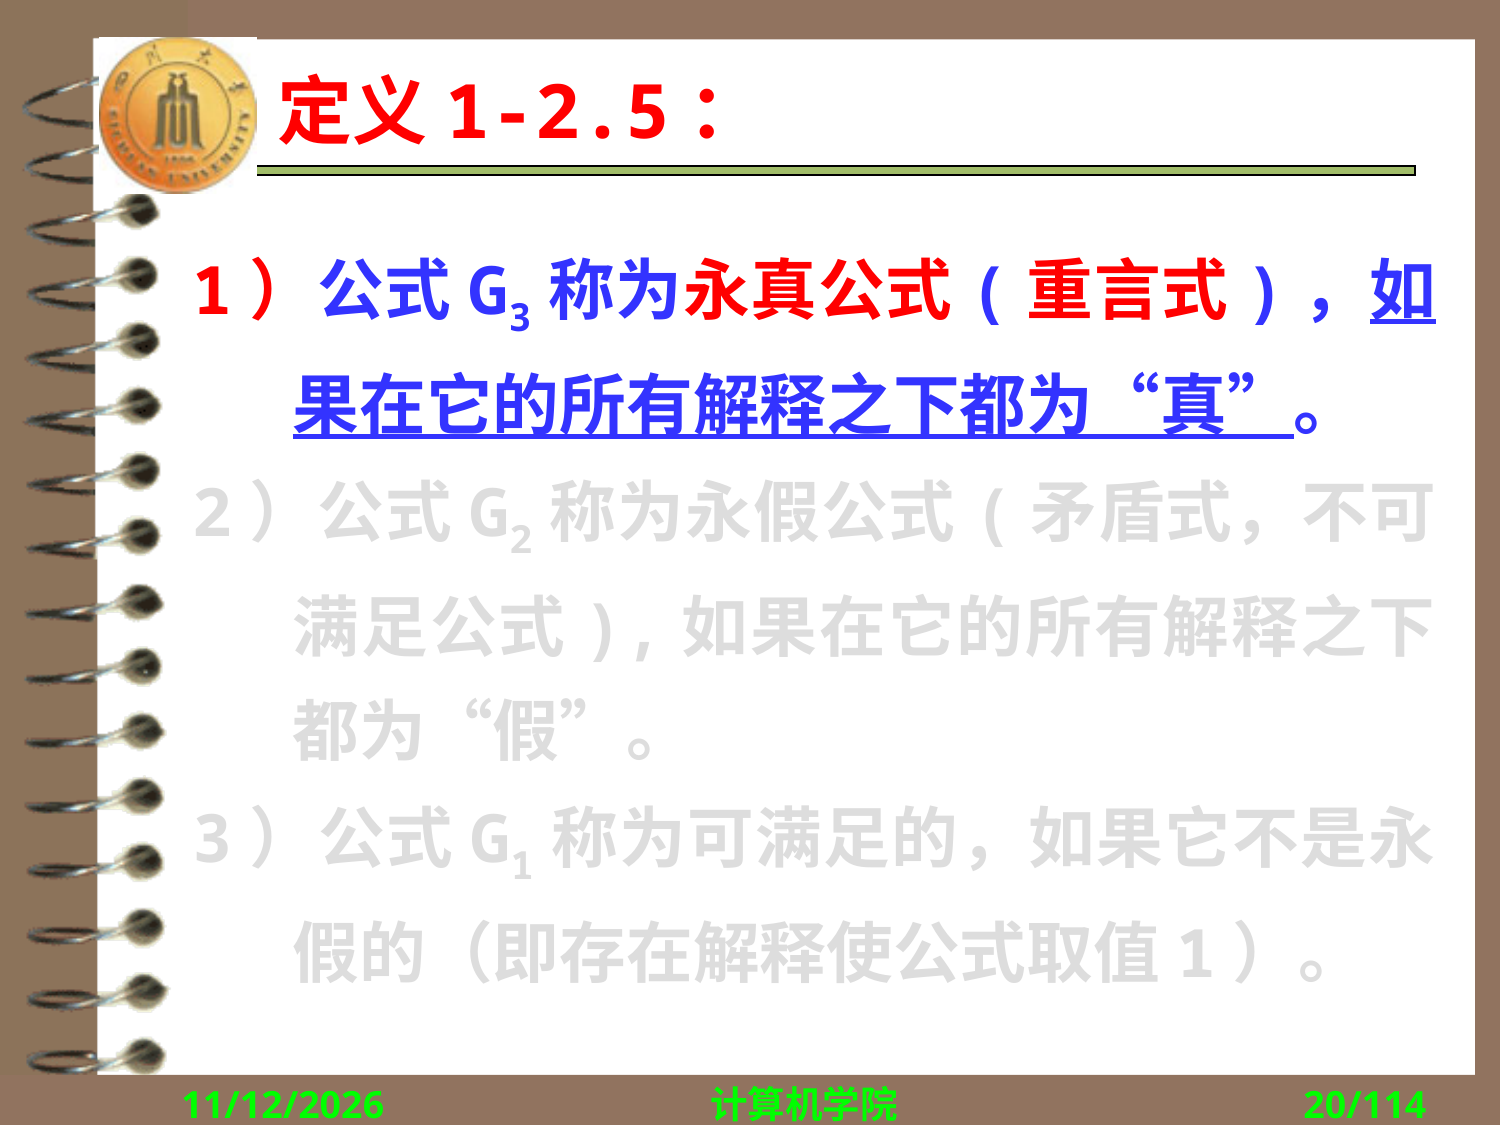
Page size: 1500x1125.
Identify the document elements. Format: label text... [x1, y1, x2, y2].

picture [0, 0, 257, 1075]
list 1）公式G3称为永真公式(重言式)，如果在它的所有解释之下都为“真”。 2）公式G2称为永假公式(矛盾式，不可满足公式),如果在它的所有解释之下都为“假”。 3）公式G1称为可满足的，如果它不是永假的（即存在解释使公式取值1）。 [186, 214, 1443, 954]
footer 计算机学院 [479, 1073, 1128, 1100]
title 定义1-2.5： [262, 50, 1465, 168]
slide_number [166, 1073, 479, 1100]
slide_number 20/114 [1128, 1073, 1442, 1100]
